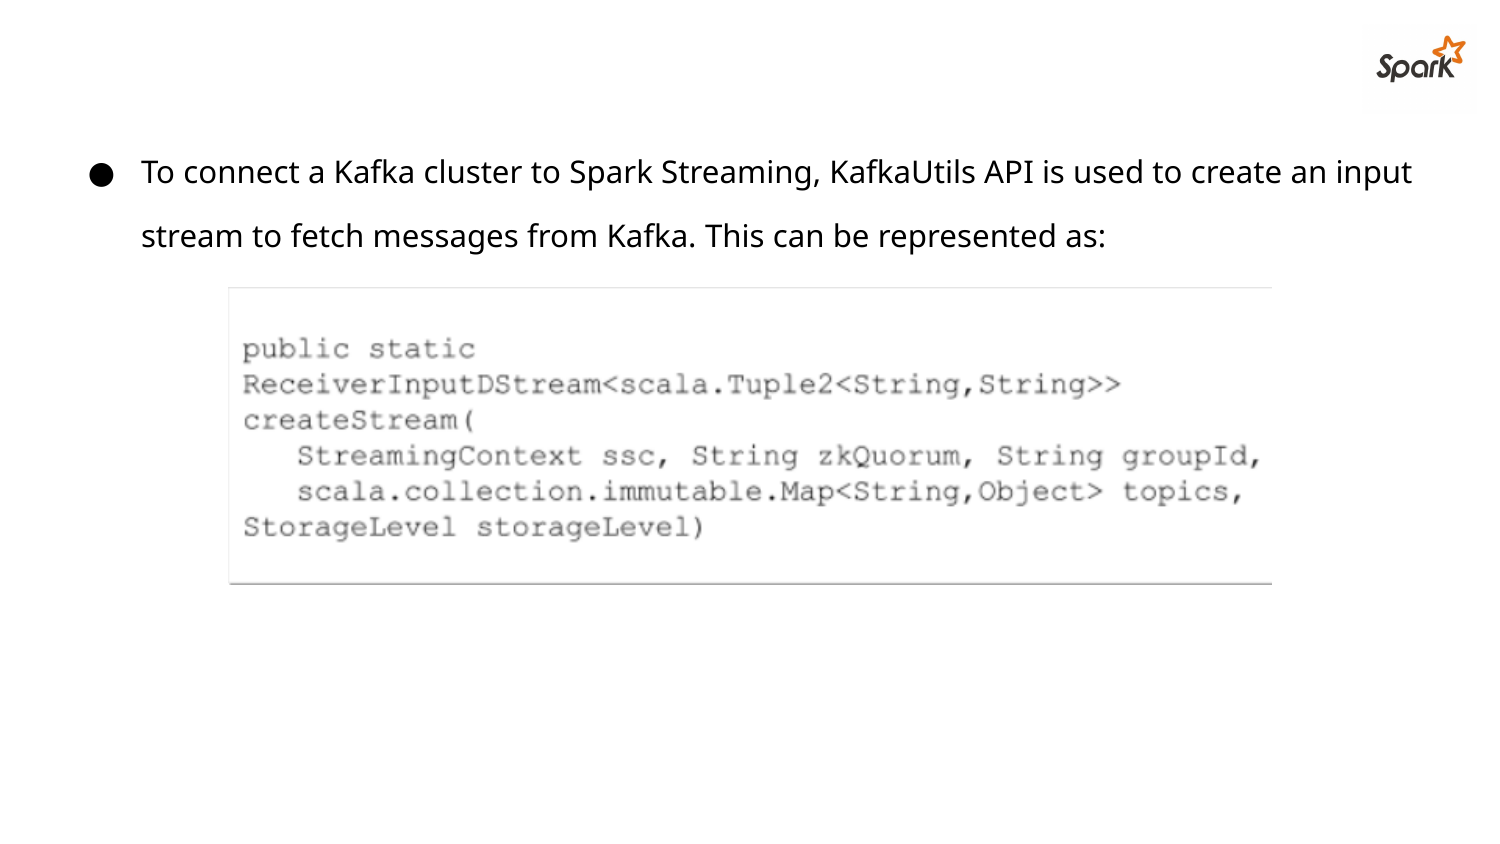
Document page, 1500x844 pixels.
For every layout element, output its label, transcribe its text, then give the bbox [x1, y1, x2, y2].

picture [1362, 24, 1478, 115]
list To connect a Kafka cluster to Spark Streaming, KafkaUtils API is used to create an input stream to fetch messages from Kafka. This can be represented as: [51, 113, 1449, 777]
picture [227, 287, 1273, 585]
